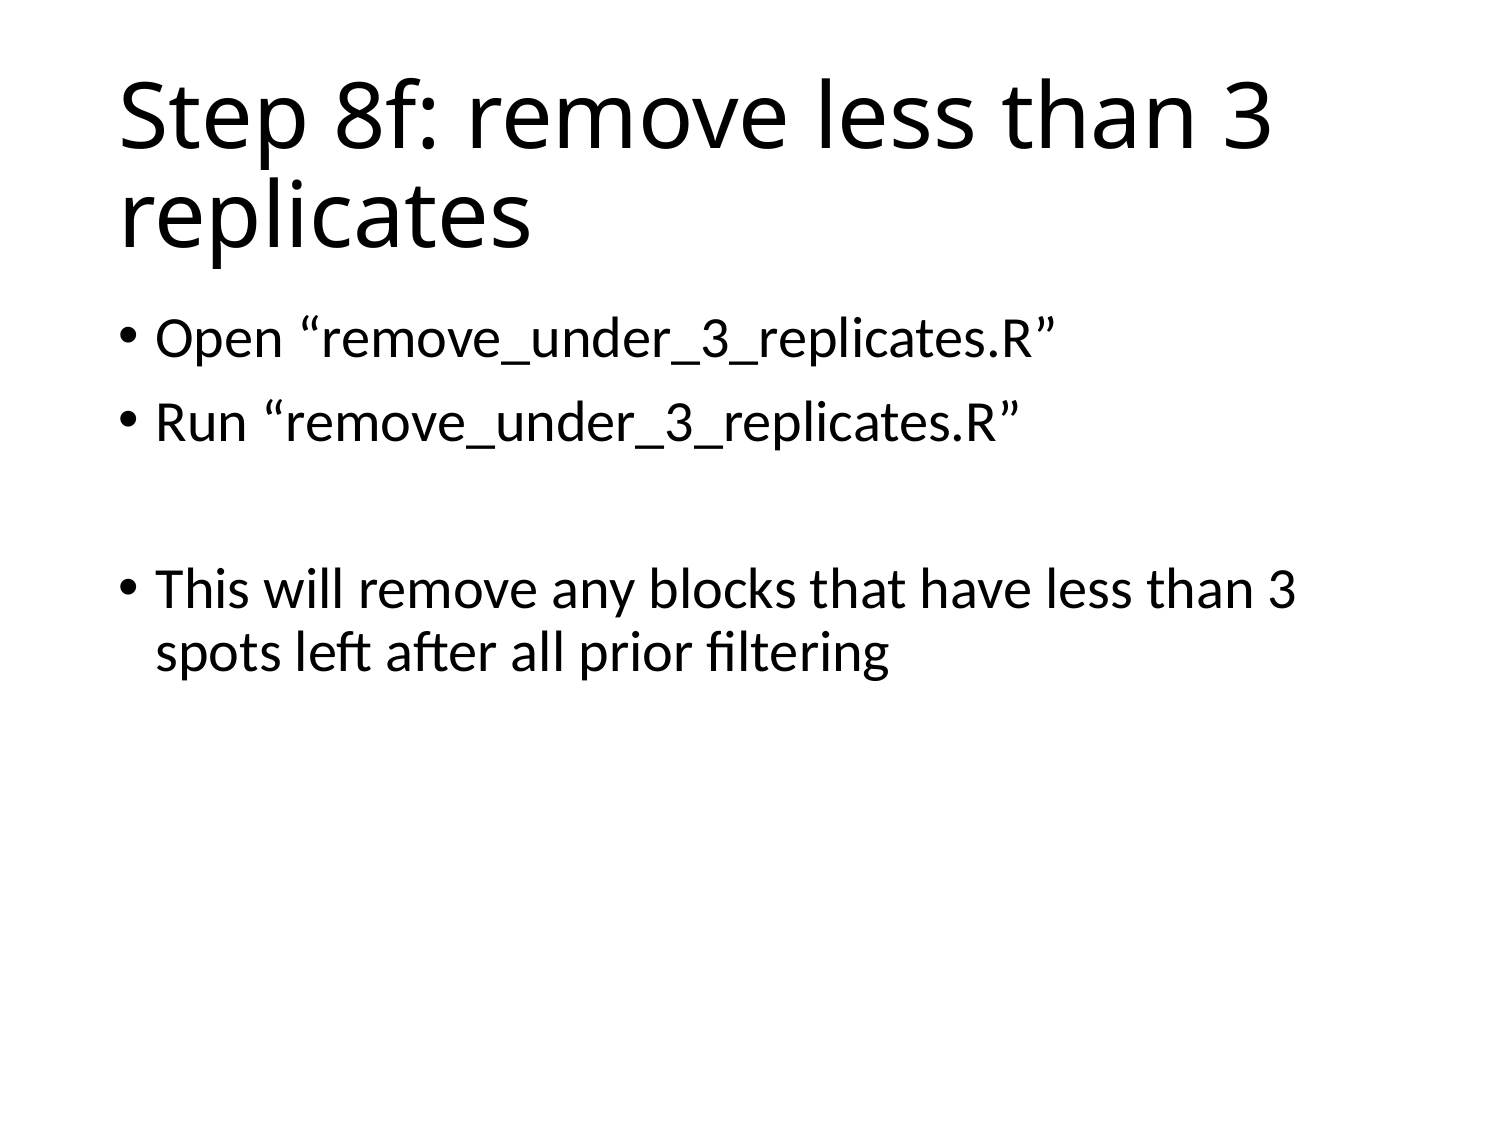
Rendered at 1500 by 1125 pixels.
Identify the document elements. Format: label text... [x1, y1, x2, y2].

title Step 8f: remove less than 3 replicates [103, 59, 1397, 278]
list Open “remove_under_3_replicates.R” Run “remove_under_3_replicates.R” This will remove any blocks that have less than 3 spots left after all prior filtering [103, 299, 1397, 1014]
